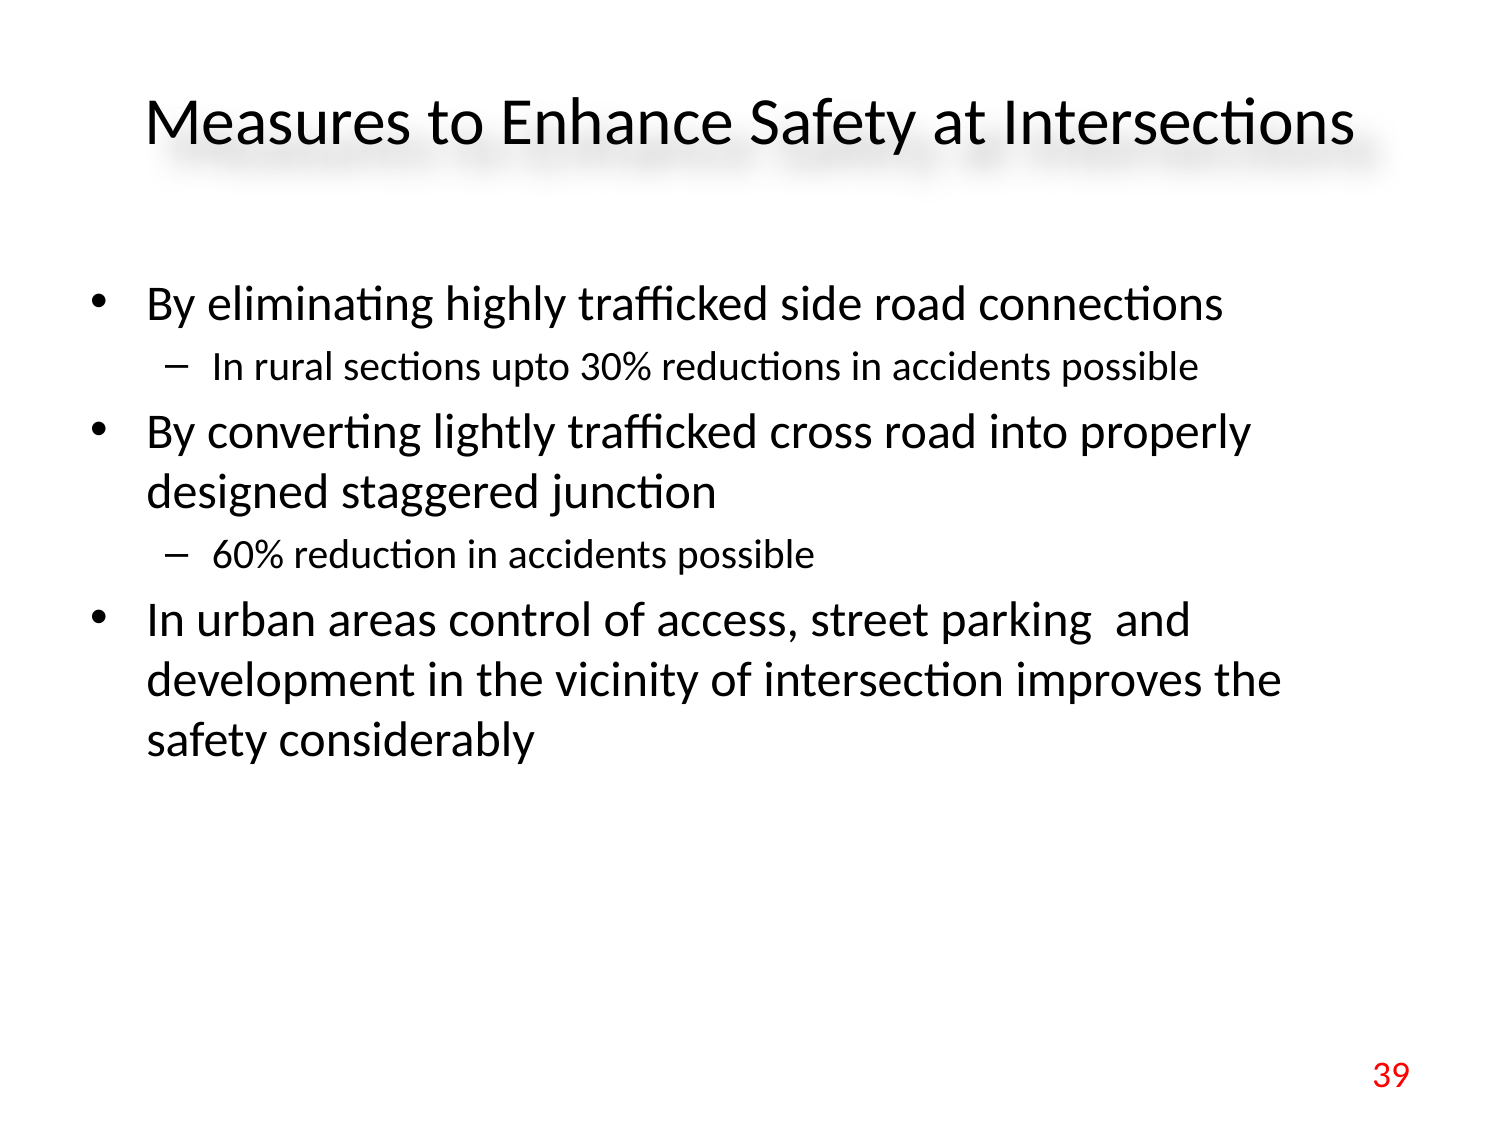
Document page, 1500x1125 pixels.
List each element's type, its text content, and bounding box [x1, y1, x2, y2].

title Measures to Enhance Safety at Intersections [75, 35, 1425, 200]
slide_number 39 [1074, 1042, 1425, 1103]
list By eliminating highly trafficked side road connections In rural sections upto 30% reductions in accidents possible By converting lightly trafficked cross road into properly designed staggered junction 60% reduction in accidents possible In urban areas control of access, street parking and development in the vicinity of intersection improves the safety considerably [75, 262, 1425, 1005]
